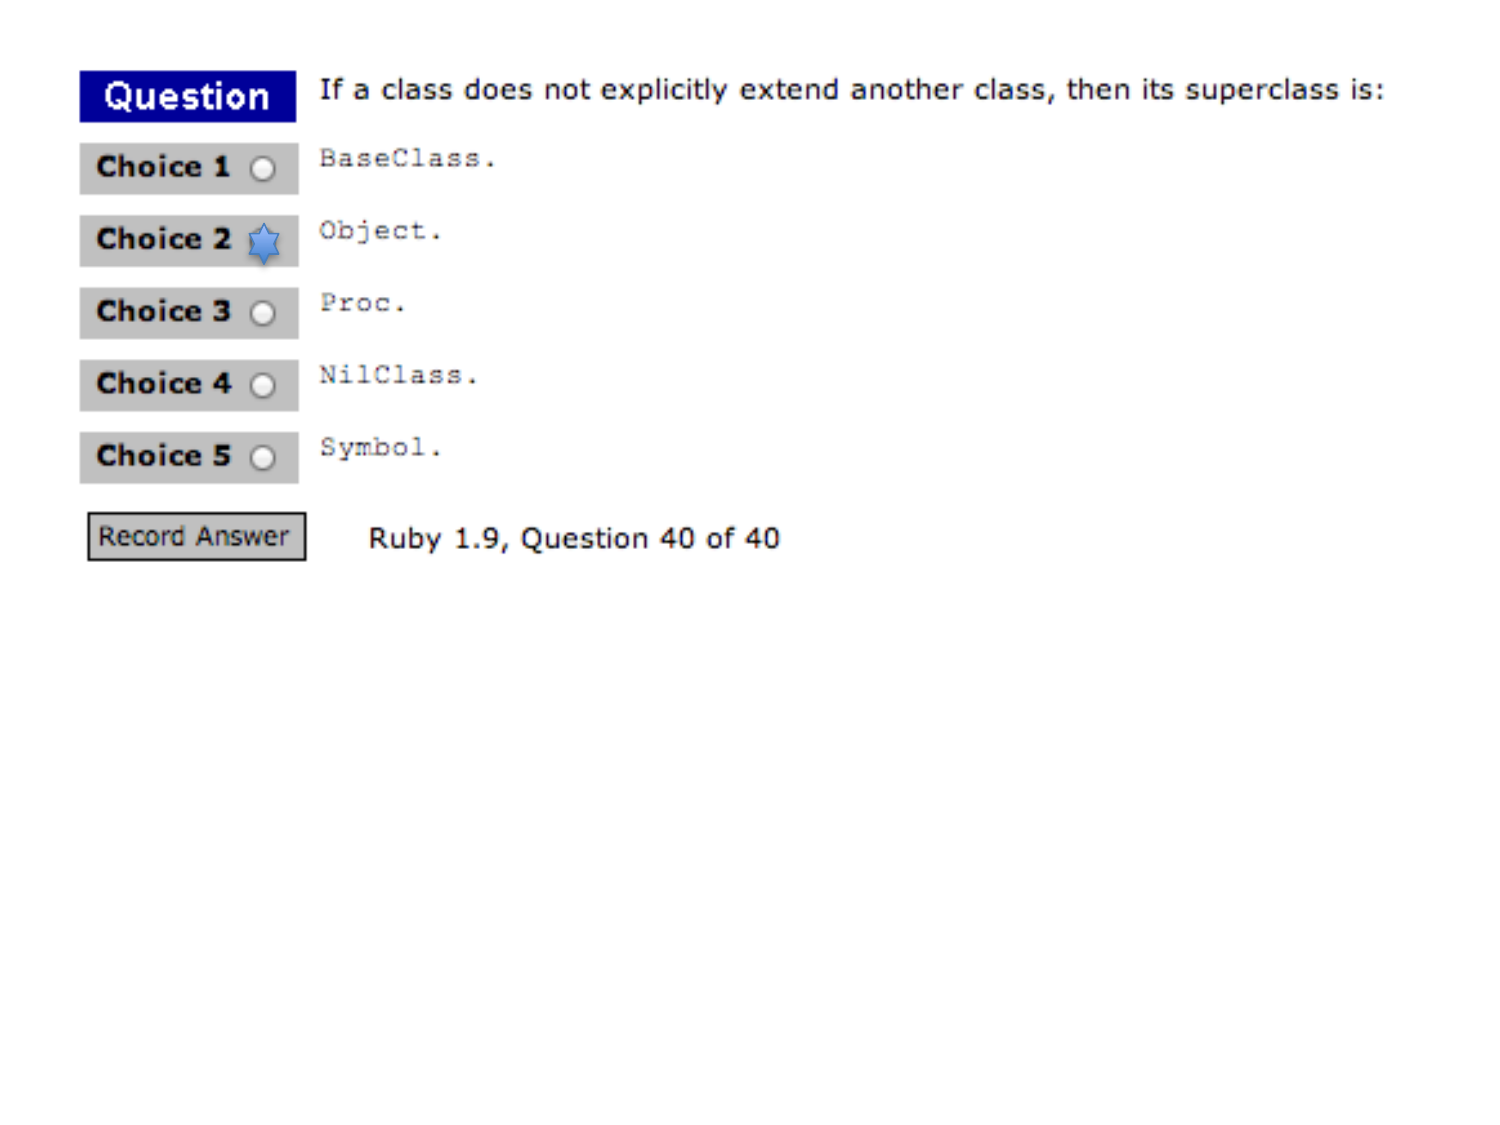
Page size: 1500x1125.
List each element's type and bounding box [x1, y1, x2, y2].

picture [28, 38, 1486, 599]
